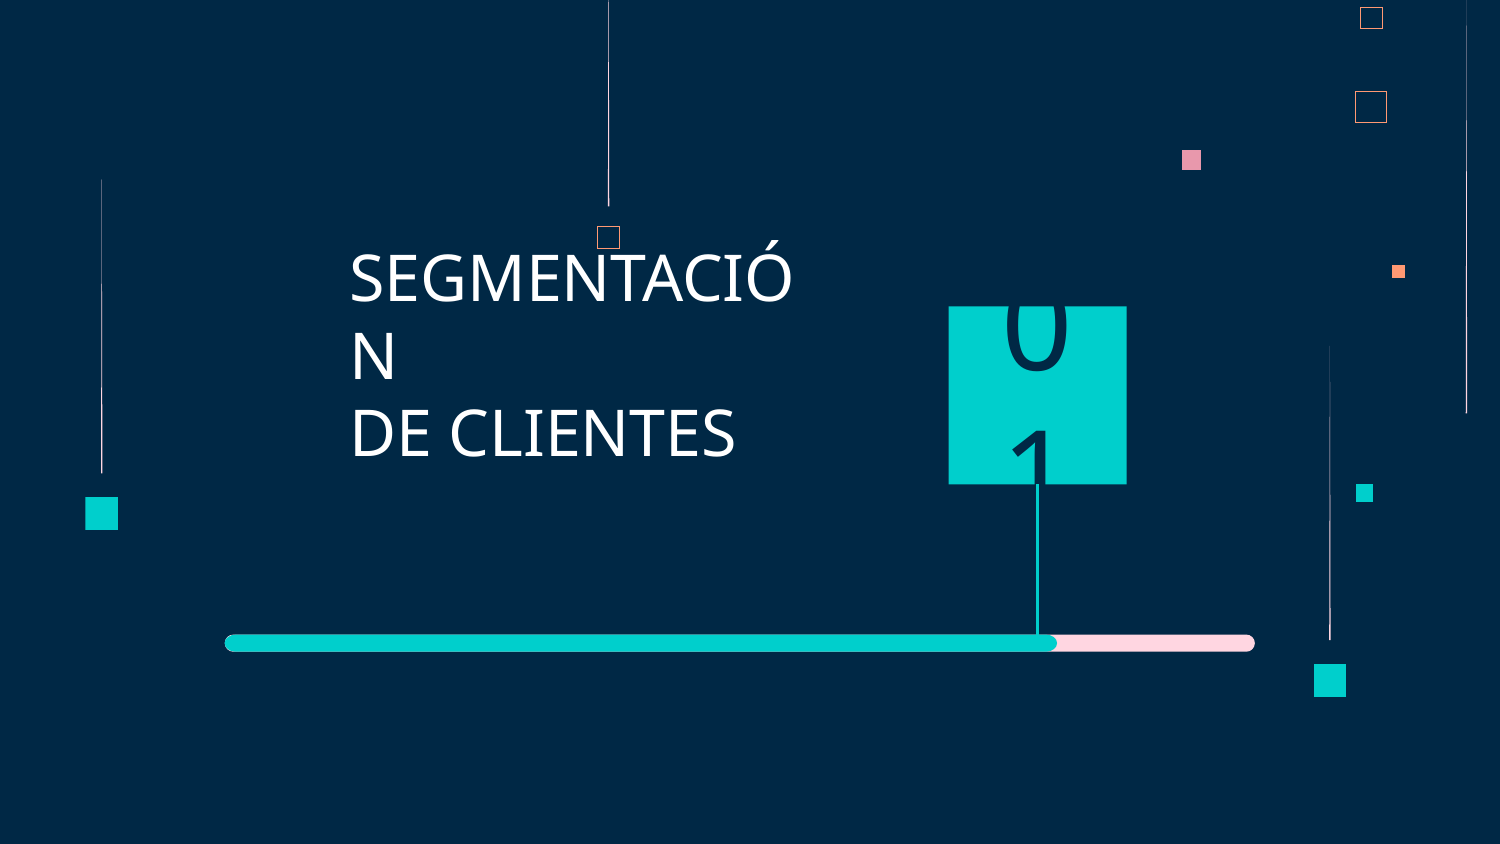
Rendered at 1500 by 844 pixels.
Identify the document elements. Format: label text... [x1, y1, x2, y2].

text_box [1049, 634, 1255, 652]
title SEGMENTACIÓN DE CLIENTES [334, 306, 852, 485]
text_box [948, 306, 1127, 485]
title 01 [957, 348, 1119, 443]
text_box [224, 634, 1058, 652]
